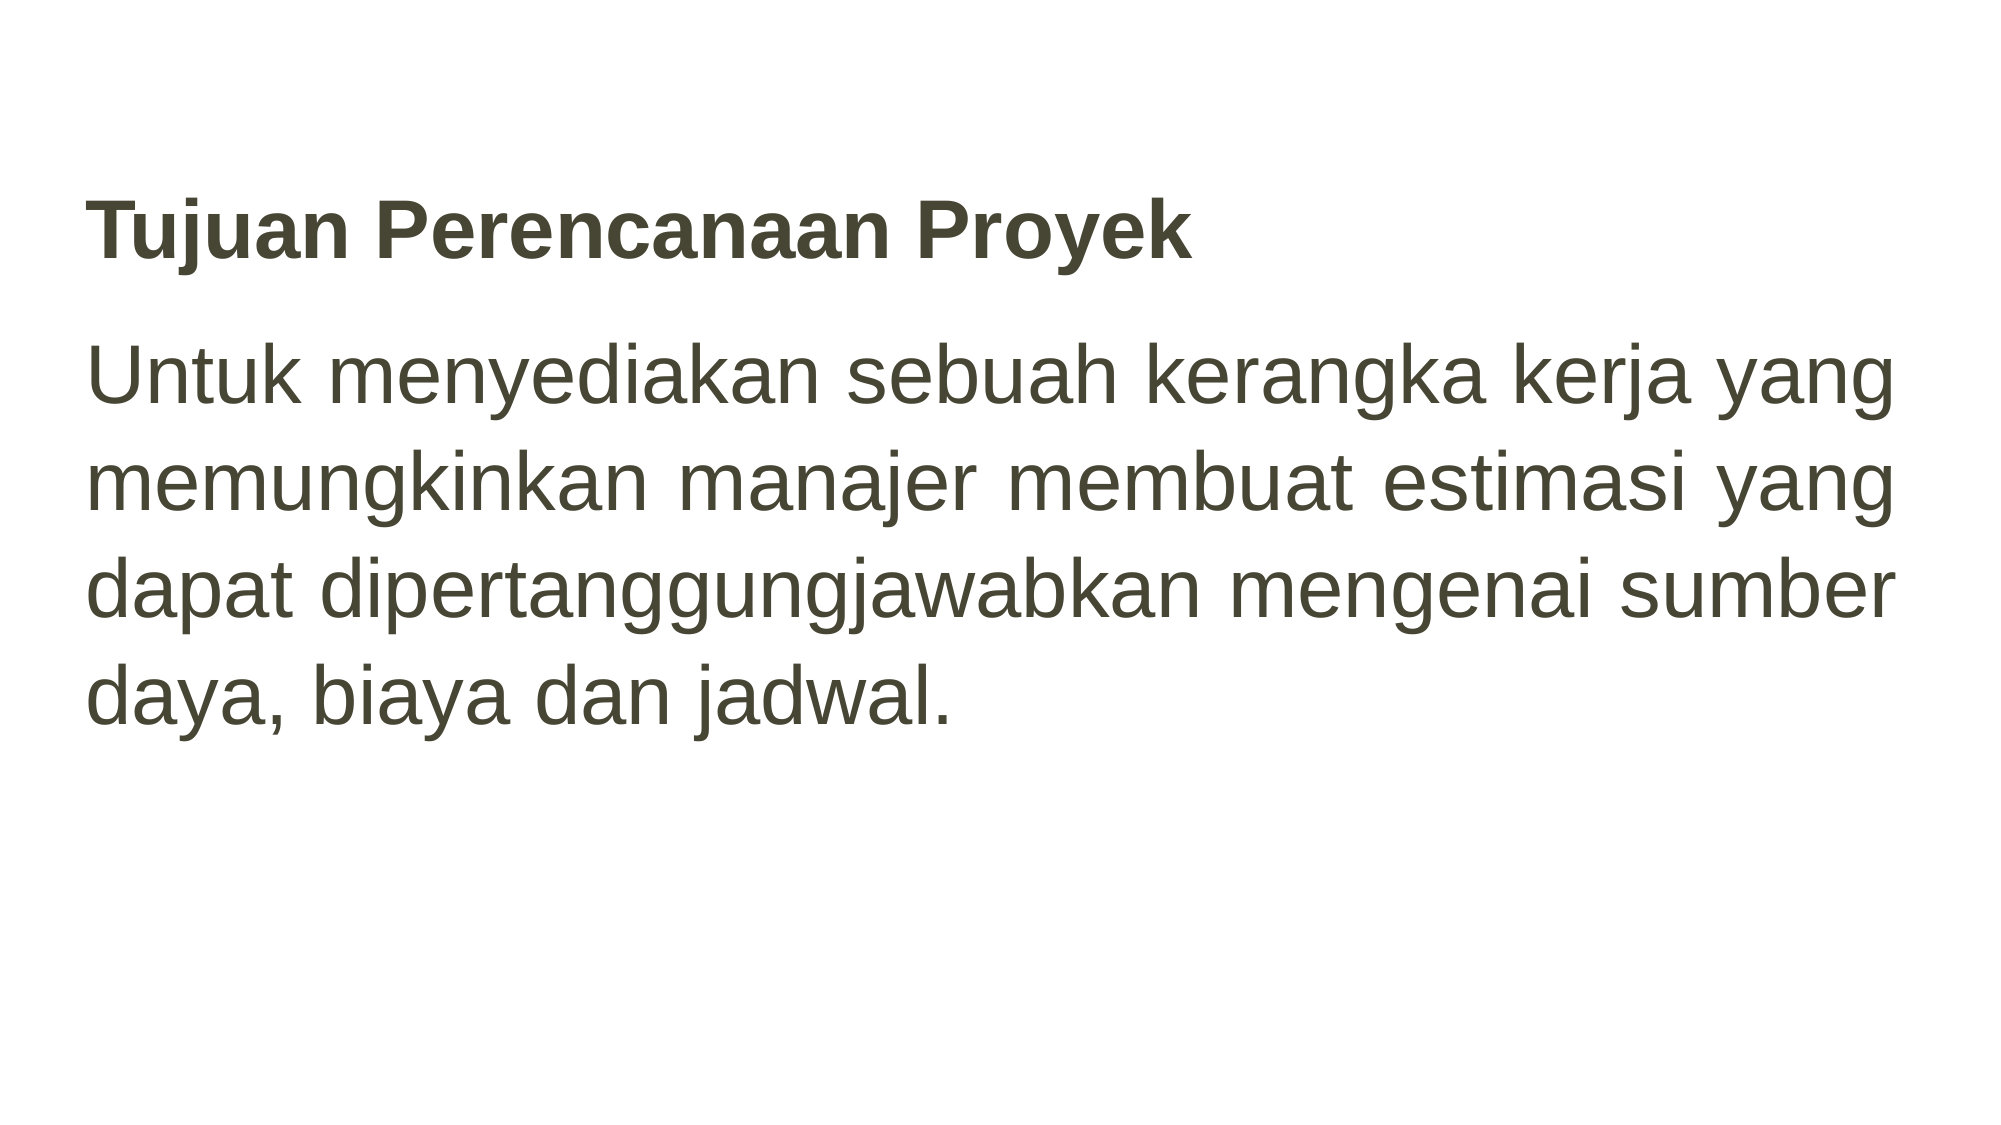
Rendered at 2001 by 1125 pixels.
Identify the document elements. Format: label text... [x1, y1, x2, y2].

text_box Tujuan Perencanaan Proyek Untuk menyediakan sebuah kerangka kerja yang memungkinkan manajer membuat estimasi yang dapat dipertanggungjawabkan mengenai sumber daya, biaya dan jadwal. [70, 161, 1913, 957]
